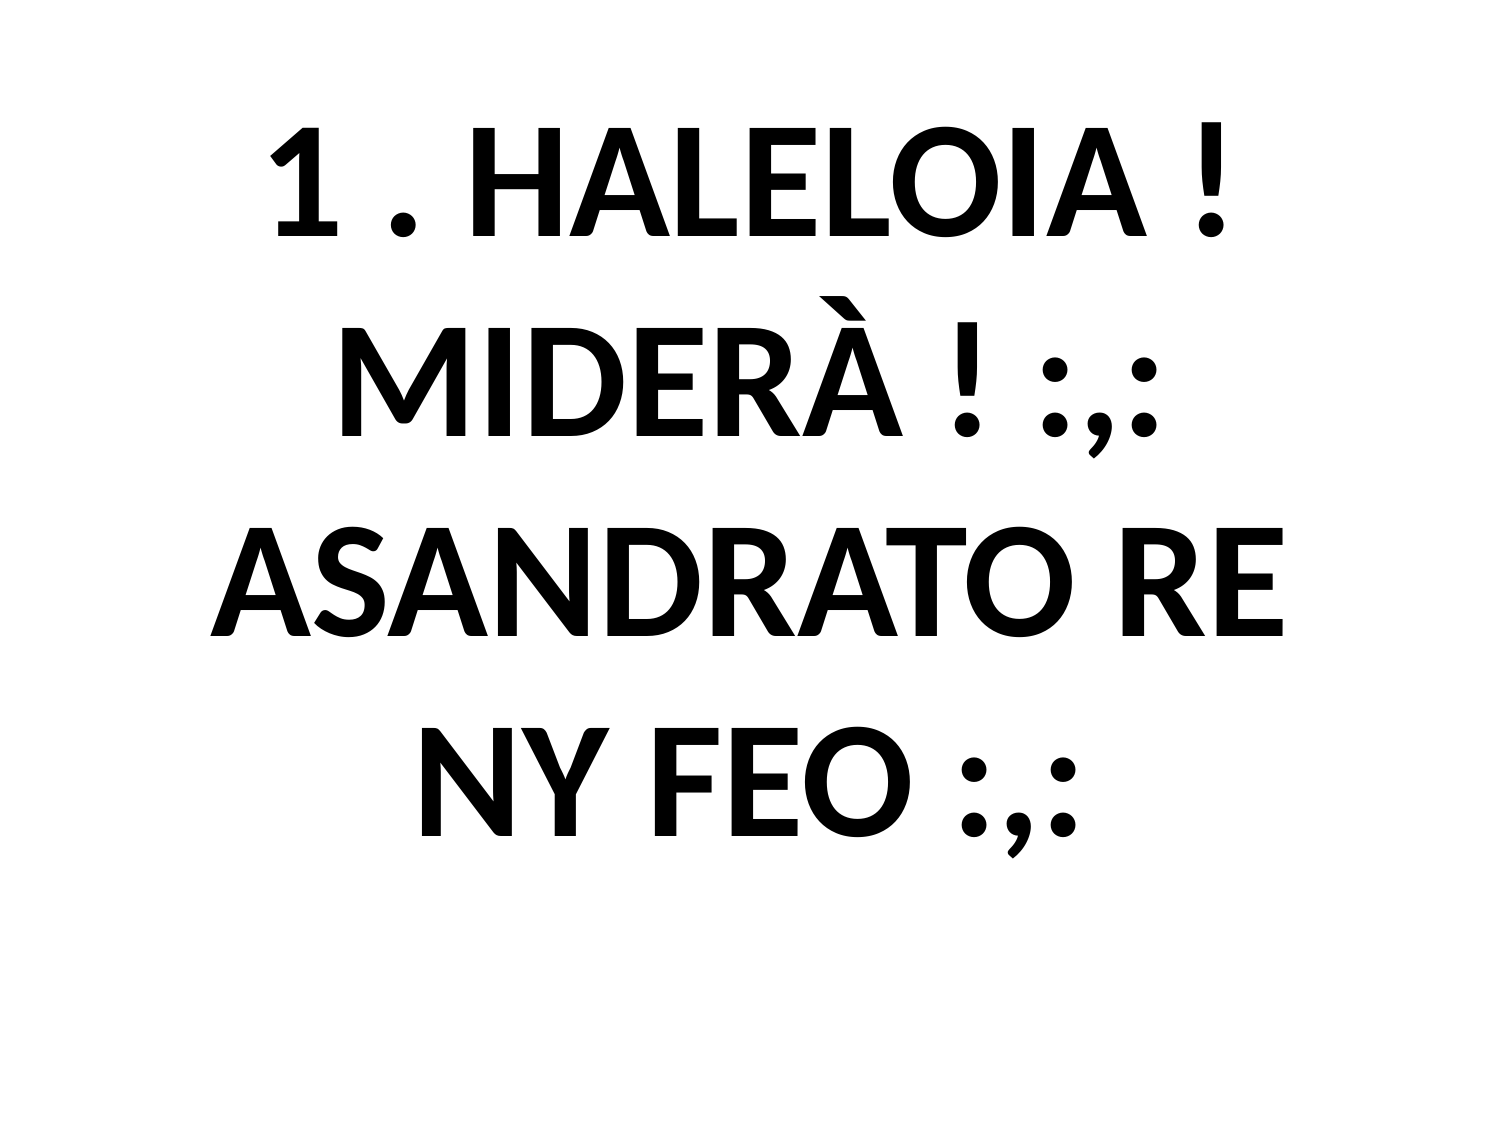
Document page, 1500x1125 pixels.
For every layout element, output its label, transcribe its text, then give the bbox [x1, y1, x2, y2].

title 1 . HALELOIA ! MIDERÀ ! :,: ASANDRATO RE NY FEO :,: [112, 349, 1388, 591]
